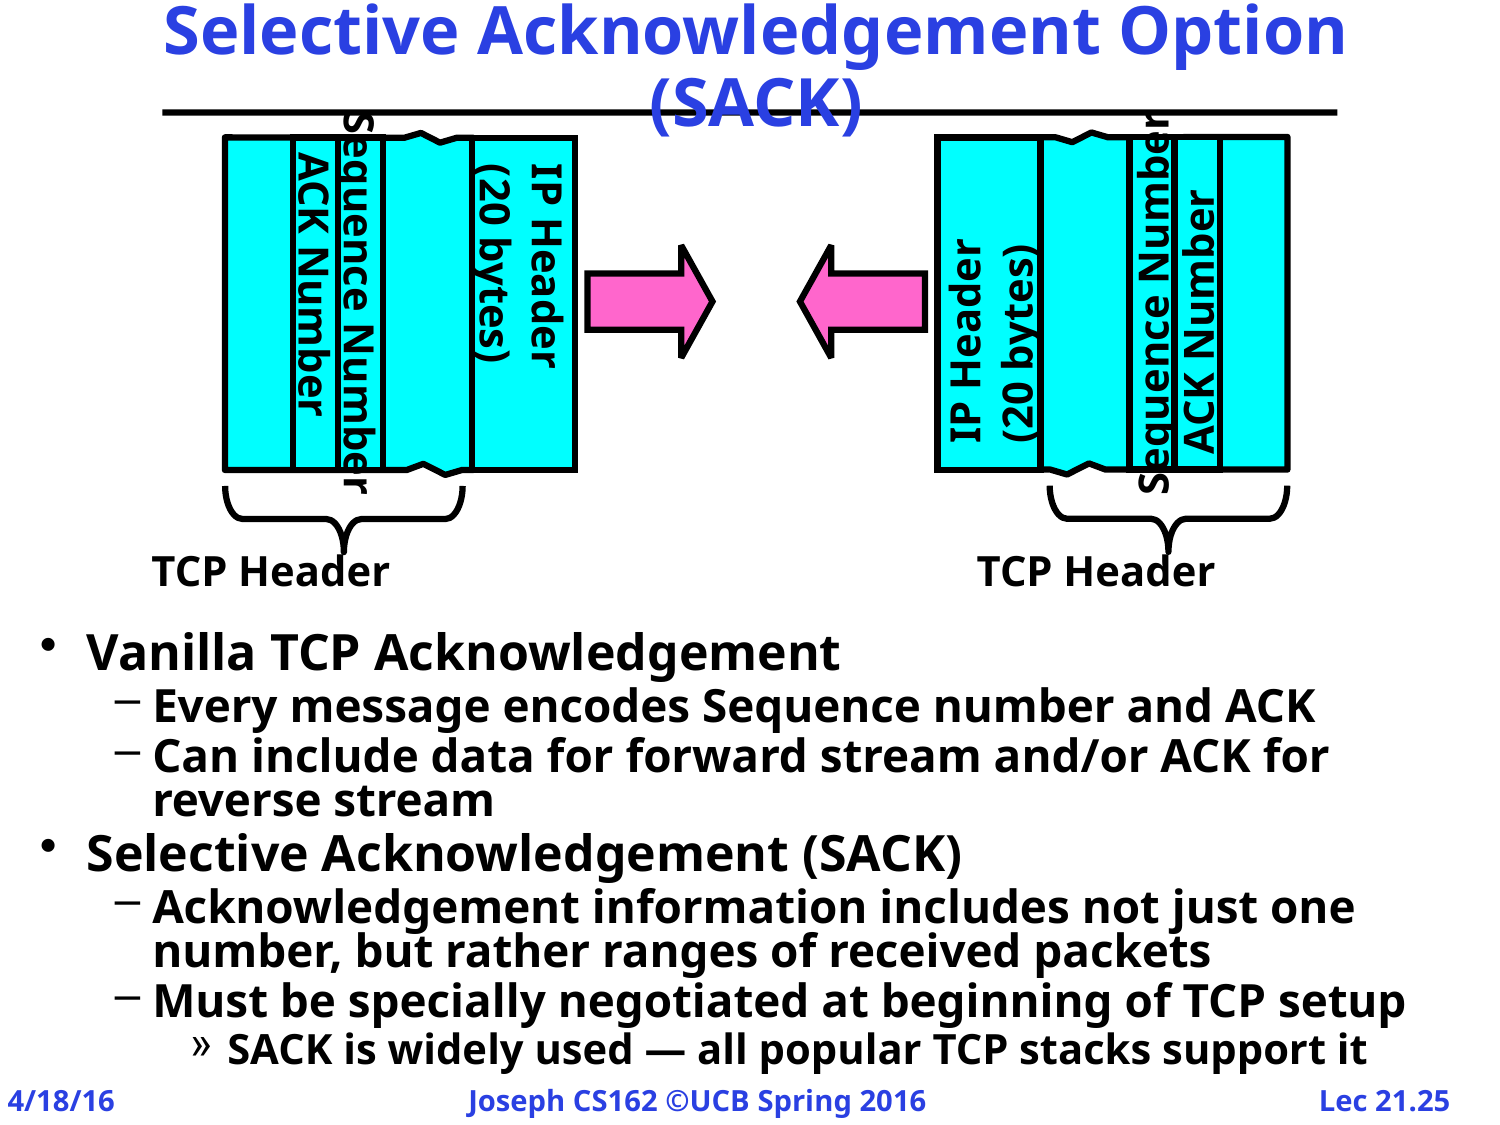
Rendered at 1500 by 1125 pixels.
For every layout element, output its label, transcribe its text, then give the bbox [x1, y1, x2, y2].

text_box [799, 132, 1288, 603]
list Vanilla TCP Acknowledgement Every message encodes Sequence number and ACK Can include data for forward stream and/or ACK for reverse stream Selective Acknowledgement (SACK) Acknowledgement information includes not just one number, but rather ranges of received packets Must be specially negotiated at beginning of TCP setup SACK is widely used — all popular TCP stacks support it [24, 624, 1463, 1100]
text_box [186, 132, 713, 604]
title Selective Acknowledgement Option (SACK) [75, 24, 1438, 113]
